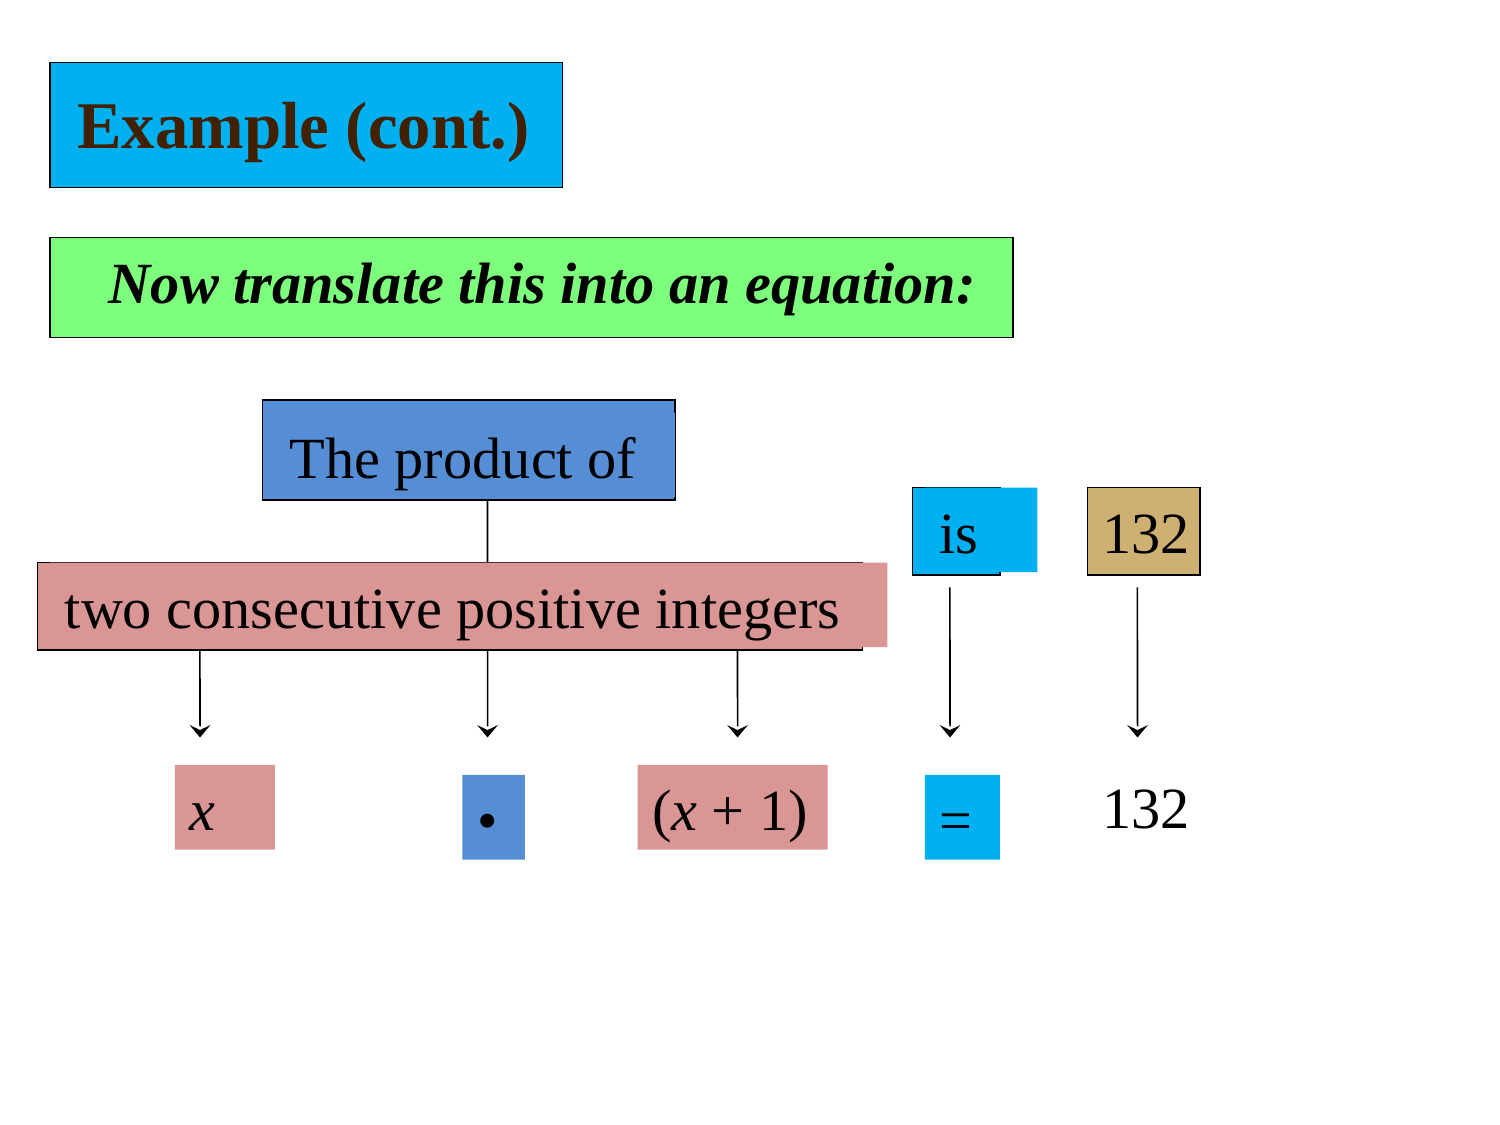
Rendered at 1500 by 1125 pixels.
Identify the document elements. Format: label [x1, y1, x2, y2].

text_box [49, 62, 563, 188]
text_box [37, 562, 888, 851]
text_box [1087, 487, 1301, 848]
text_box [262, 399, 676, 560]
text_box [912, 487, 1038, 861]
text_box [49, 237, 1025, 338]
